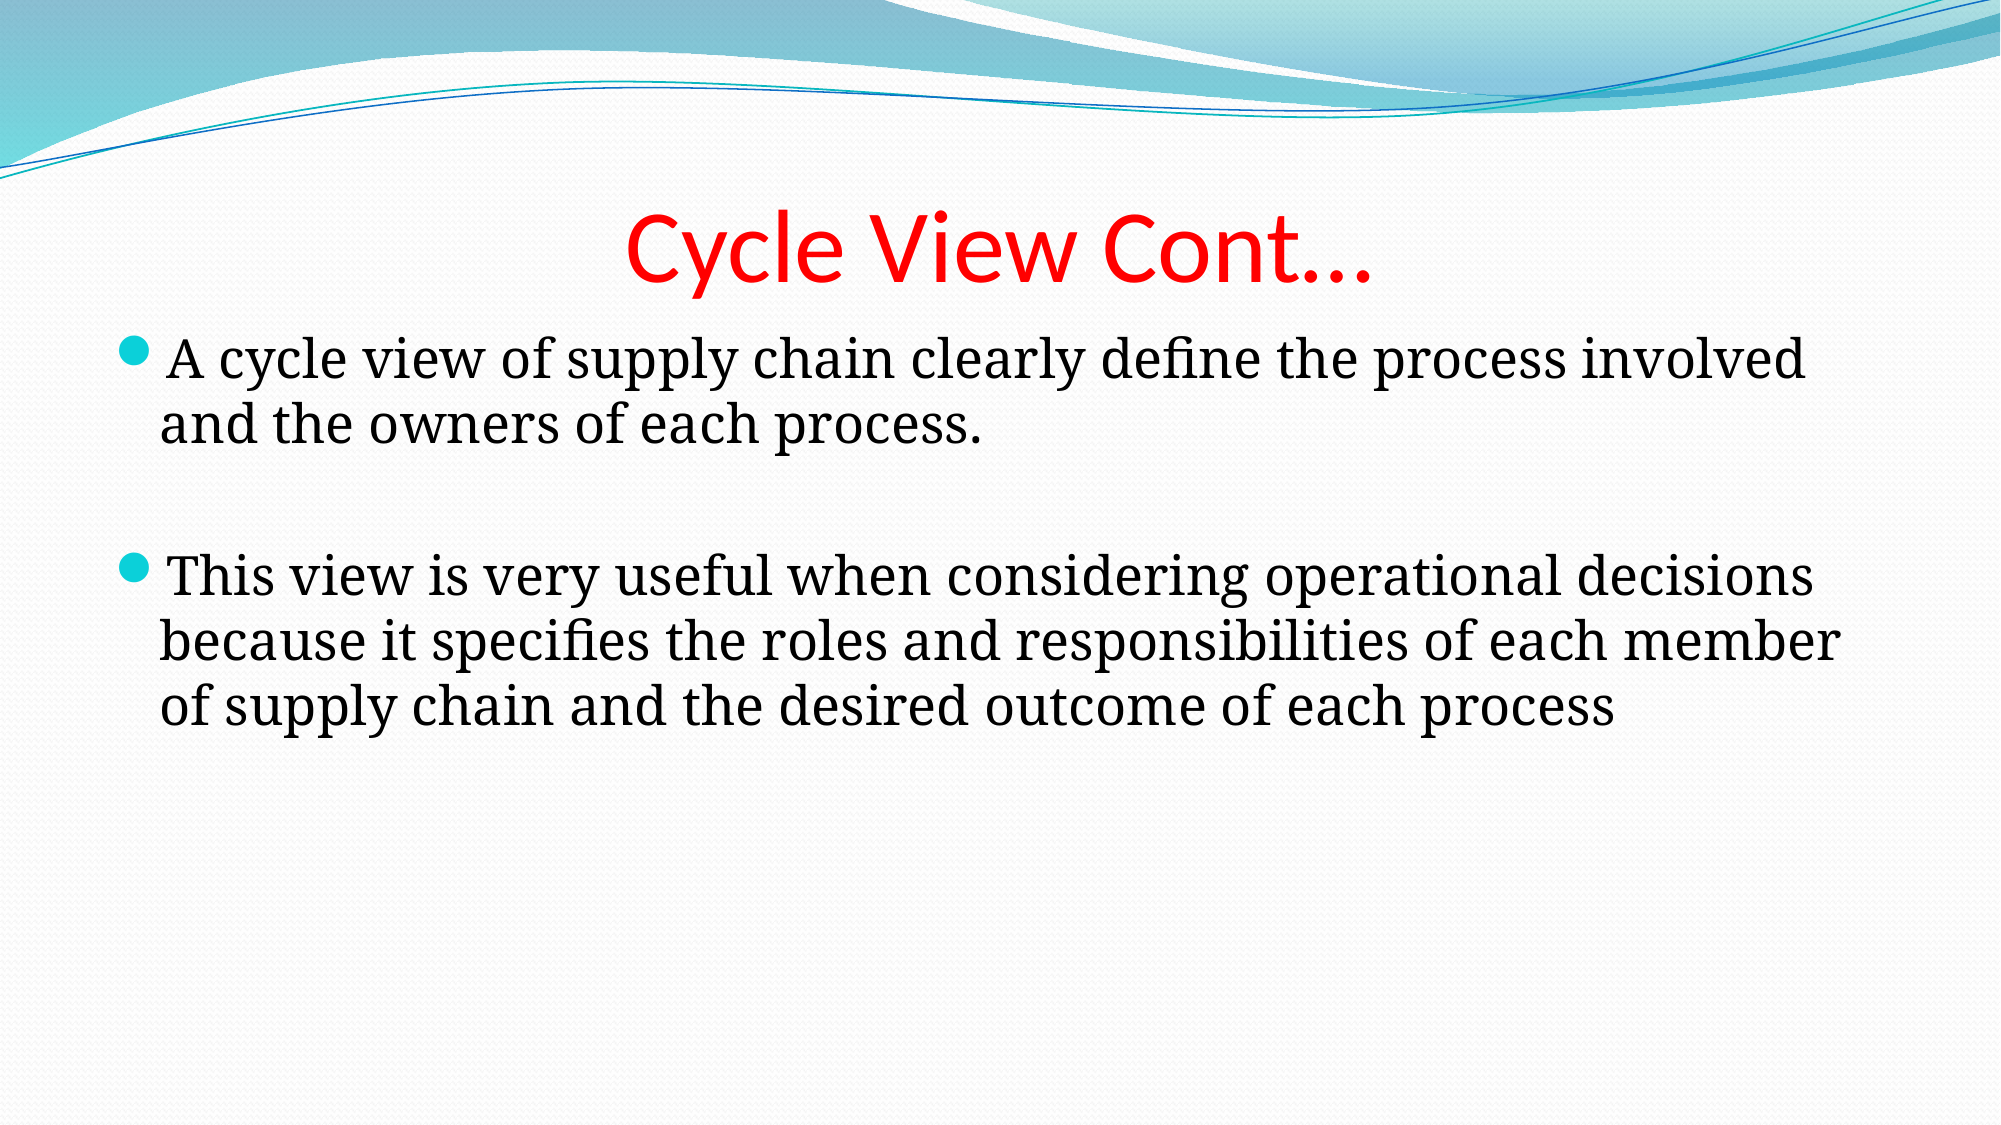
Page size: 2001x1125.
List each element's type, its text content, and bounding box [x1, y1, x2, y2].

title Cycle View Cont… [99, 115, 1900, 303]
list A cycle view of supply chain clearly define the process involved and the owners of each process. This view is very useful when considering operational decisions because it specifies the roles and responsibilities of each member of supply chain and the desired outcome of each process [99, 317, 1900, 1038]
